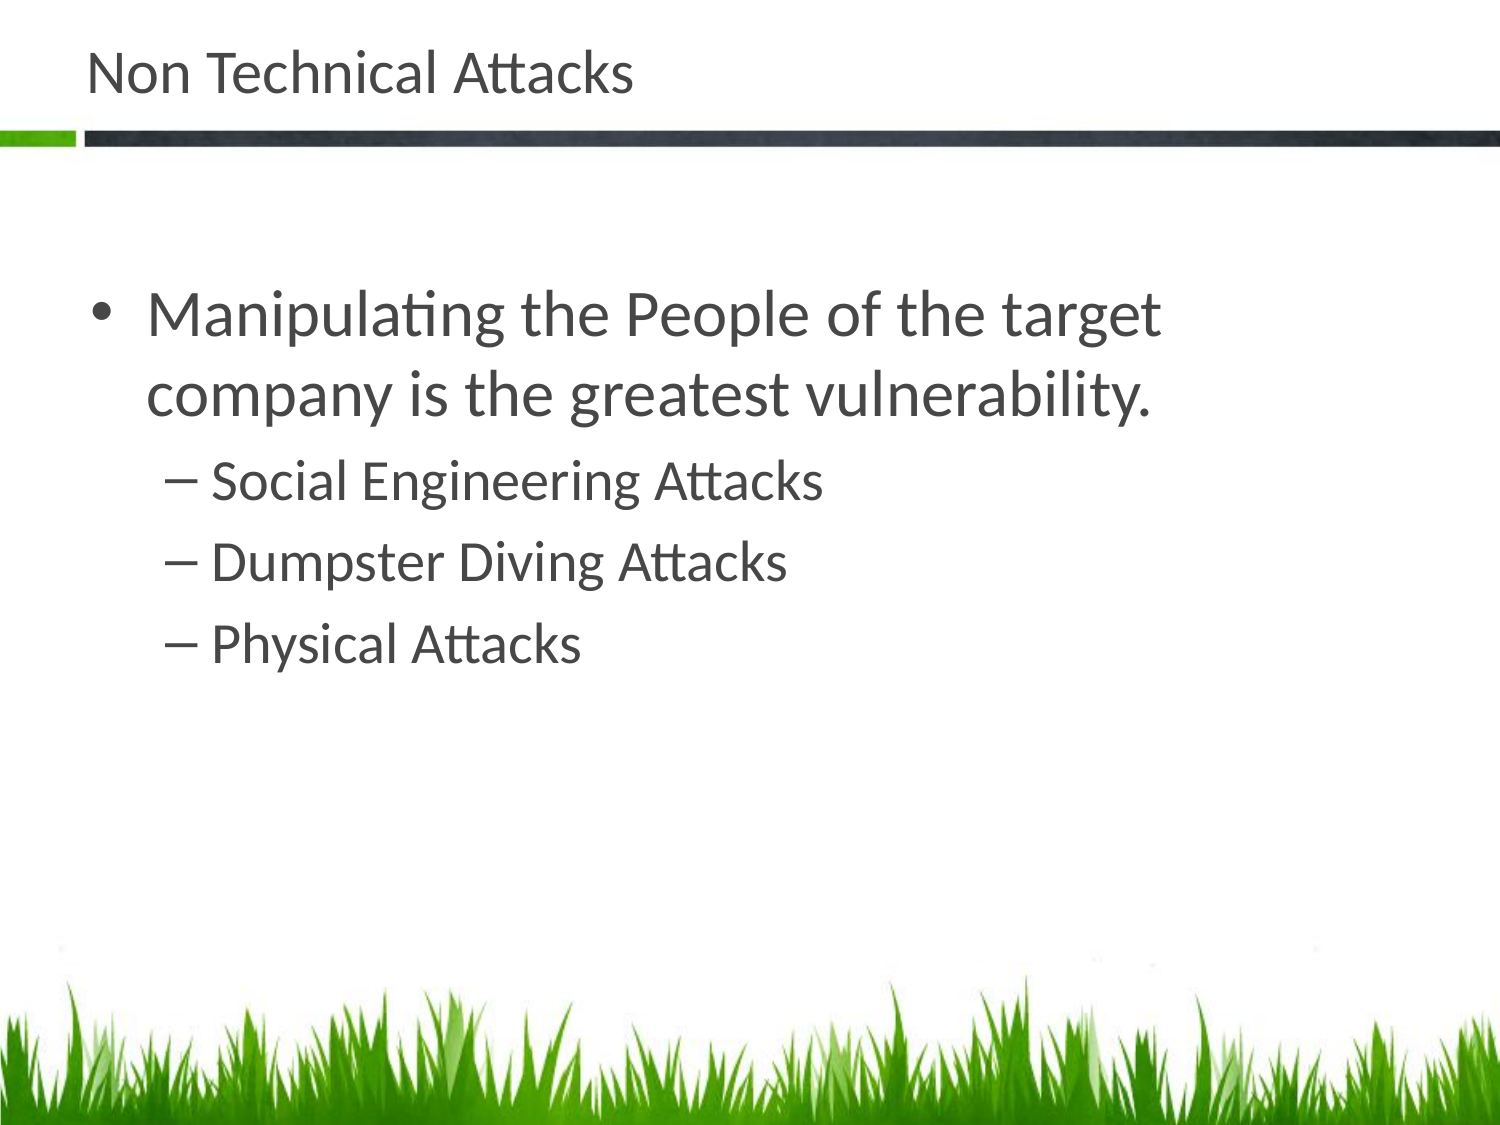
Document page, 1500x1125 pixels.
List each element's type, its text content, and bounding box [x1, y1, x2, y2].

picture [0, 0, 1500, 1125]
list Manipulating the People of the target company is the greatest vulnerability. Social Engineering Attacks Dumpster Diving Attacks Physical Attacks [75, 262, 1425, 1005]
title Non Technical Attacks [71, 12, 1450, 125]
